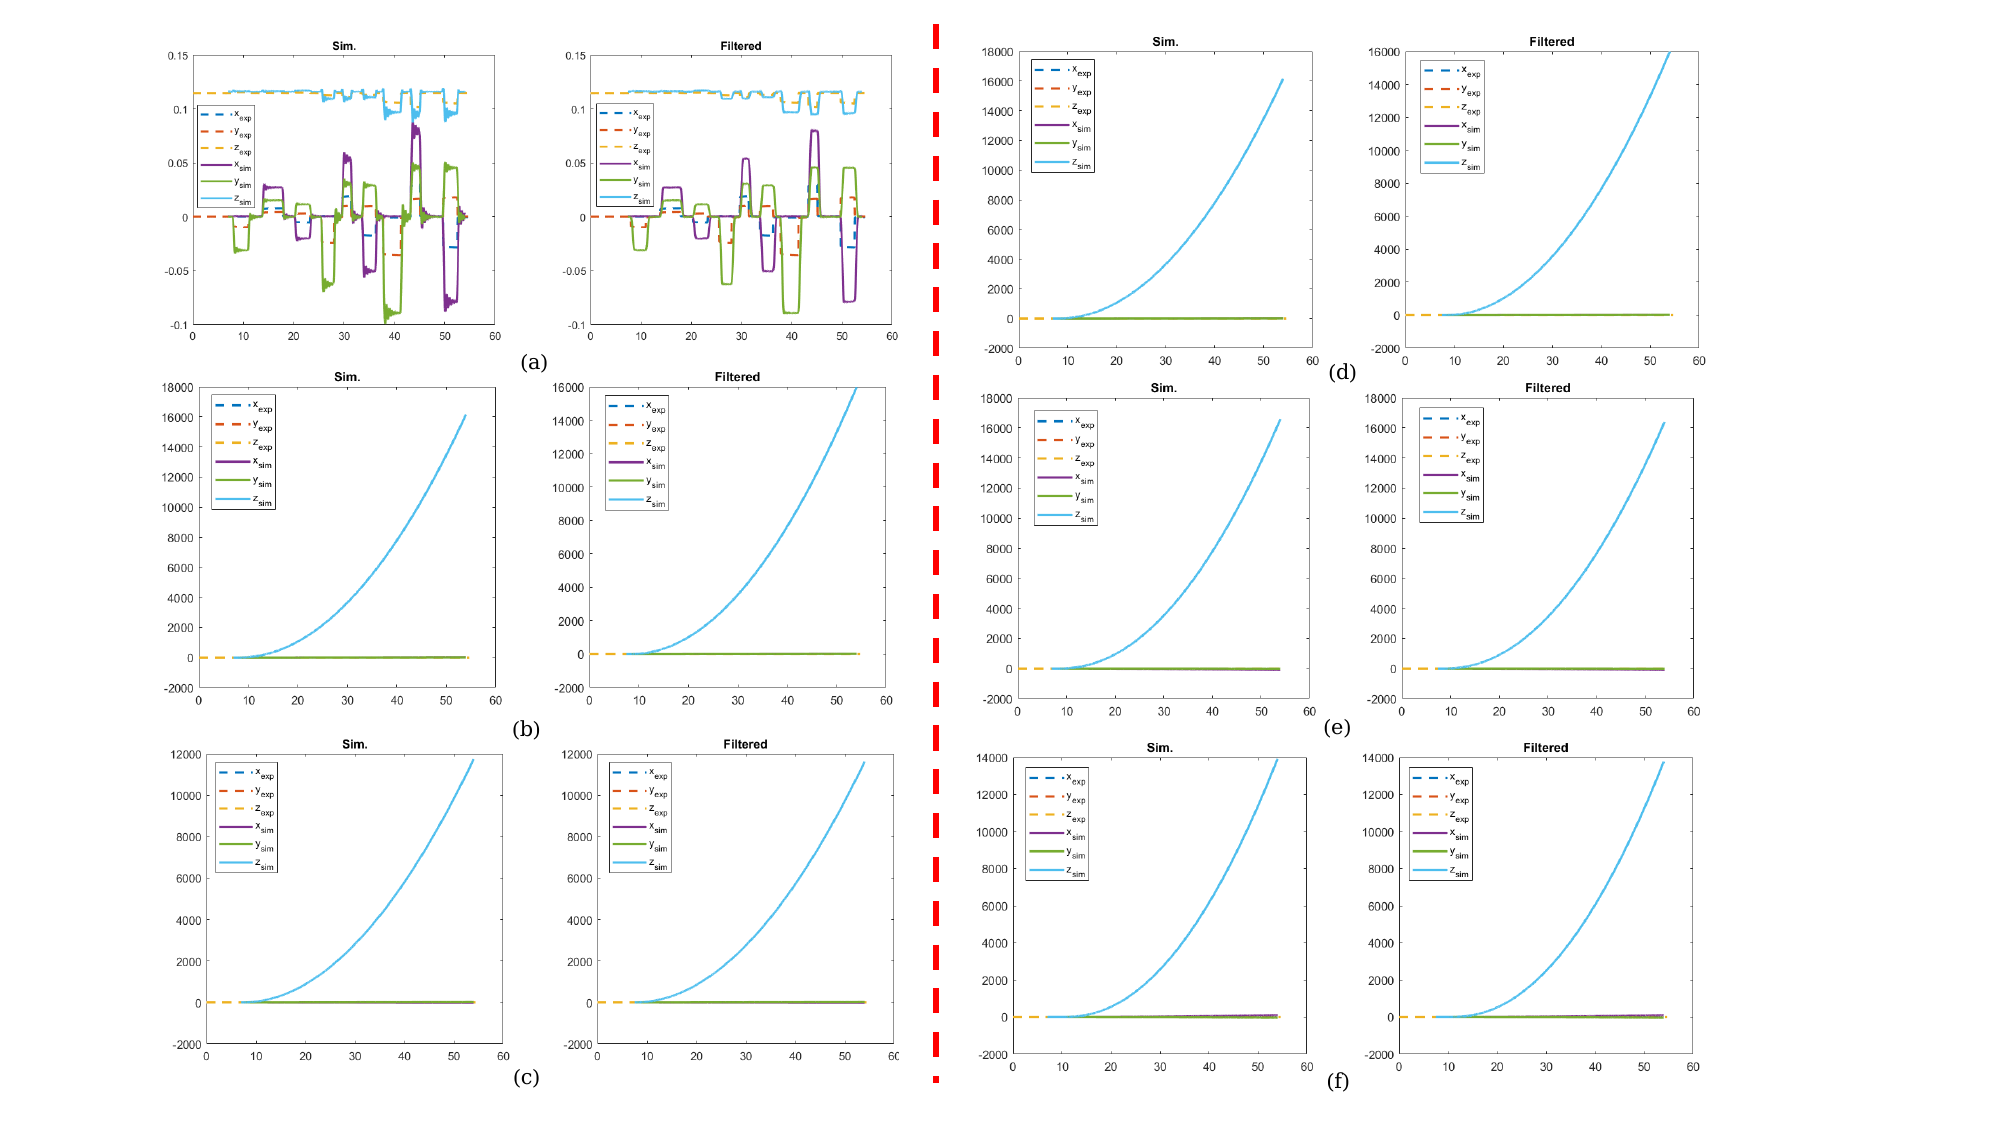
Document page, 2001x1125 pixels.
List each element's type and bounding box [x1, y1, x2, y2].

text_box [75, 24, 1782, 1101]
